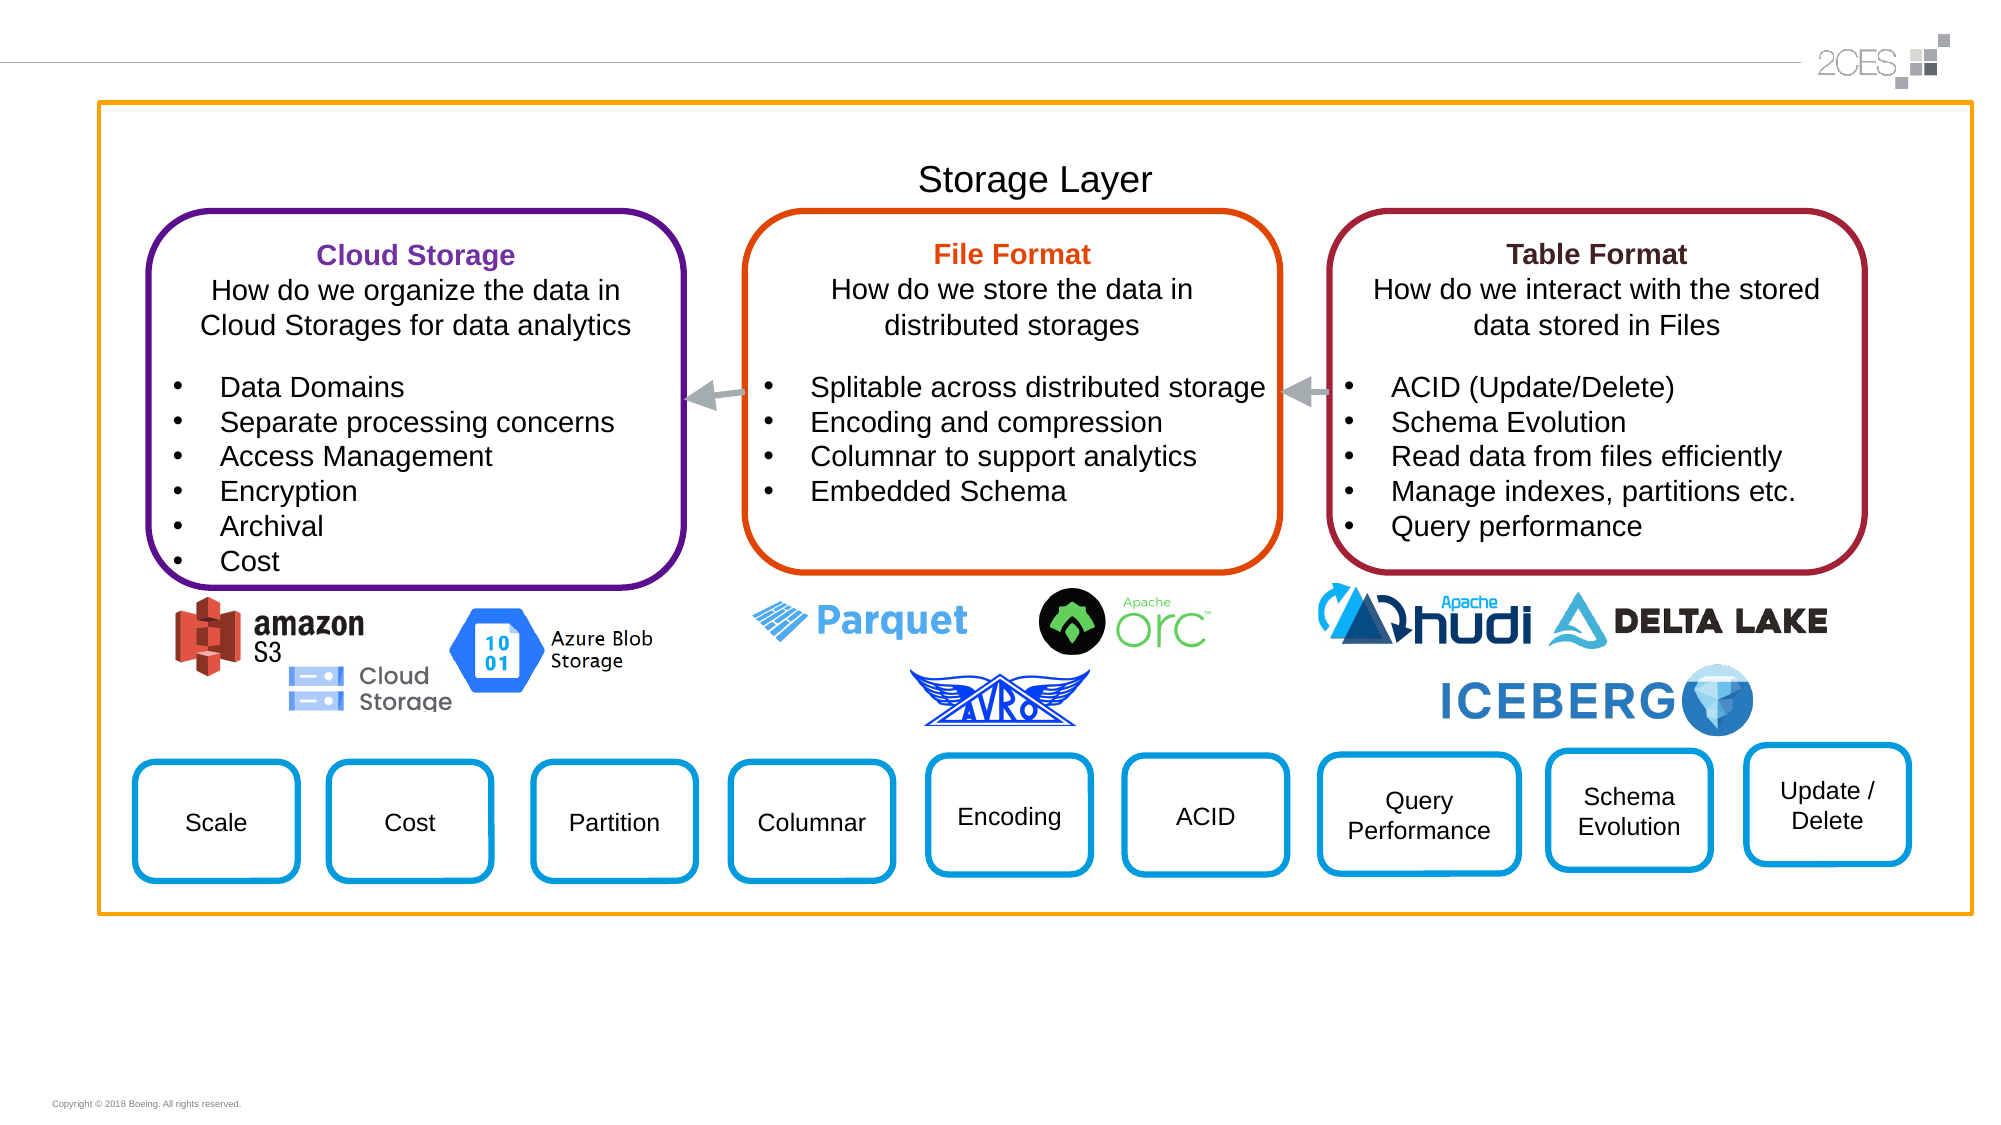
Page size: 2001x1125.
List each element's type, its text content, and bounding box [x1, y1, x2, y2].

text_box Storage Layer [97, 100, 1974, 916]
text_box Scale [132, 759, 300, 884]
text_box Update / Delete [1744, 743, 1912, 867]
text_box Cloud Storage How do we organize the data in Cloud Storages for data analytics [146, 208, 686, 562]
text_box Schema Evolution [1546, 753, 1713, 872]
text_box Encoding [926, 753, 1094, 877]
text_box Query Performance [1317, 752, 1522, 876]
text_box File Format How do we store the data in distributed storages [742, 405, 1283, 575]
text_box Partition [531, 759, 699, 884]
picture [1548, 591, 1827, 650]
picture [127, 587, 658, 712]
text_box Cost [326, 759, 494, 884]
text_box Data Domains Separate processing concerns Access Management Encryption Archival Cost [158, 360, 715, 585]
text_box KLX Master Data System of Entry [1315, 586, 1535, 654]
text_box Columnar [728, 759, 896, 884]
picture [1038, 588, 1211, 655]
text_box Table Format How do we interact with the stored data stored in Files [1327, 208, 1867, 389]
text_box Table Format How do we interact with the stored data stored in Files [1339, 550, 1855, 575]
picture [752, 600, 967, 642]
picture [1432, 654, 1762, 745]
picture [1818, 34, 1950, 89]
text_box Cloud Storage How do we organize the data in Cloud Storages for data analytics [186, 585, 646, 590]
picture [1318, 583, 1333, 603]
text_box ACID (Update/Delete) Schema Evolution Read data from files efficiently Manage indexes, partitions etc. Query performance [1329, 360, 1886, 550]
text_box Splitable across distributed storage Encoding and compression Columnar to support analytics Embedded Schema [748, 360, 1305, 516]
picture [910, 669, 1090, 726]
text_box File Format How do we store the data in distributed storages [742, 208, 1283, 392]
text_box ACID [1122, 753, 1290, 877]
picture [1318, 583, 1533, 646]
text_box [683, 391, 746, 400]
